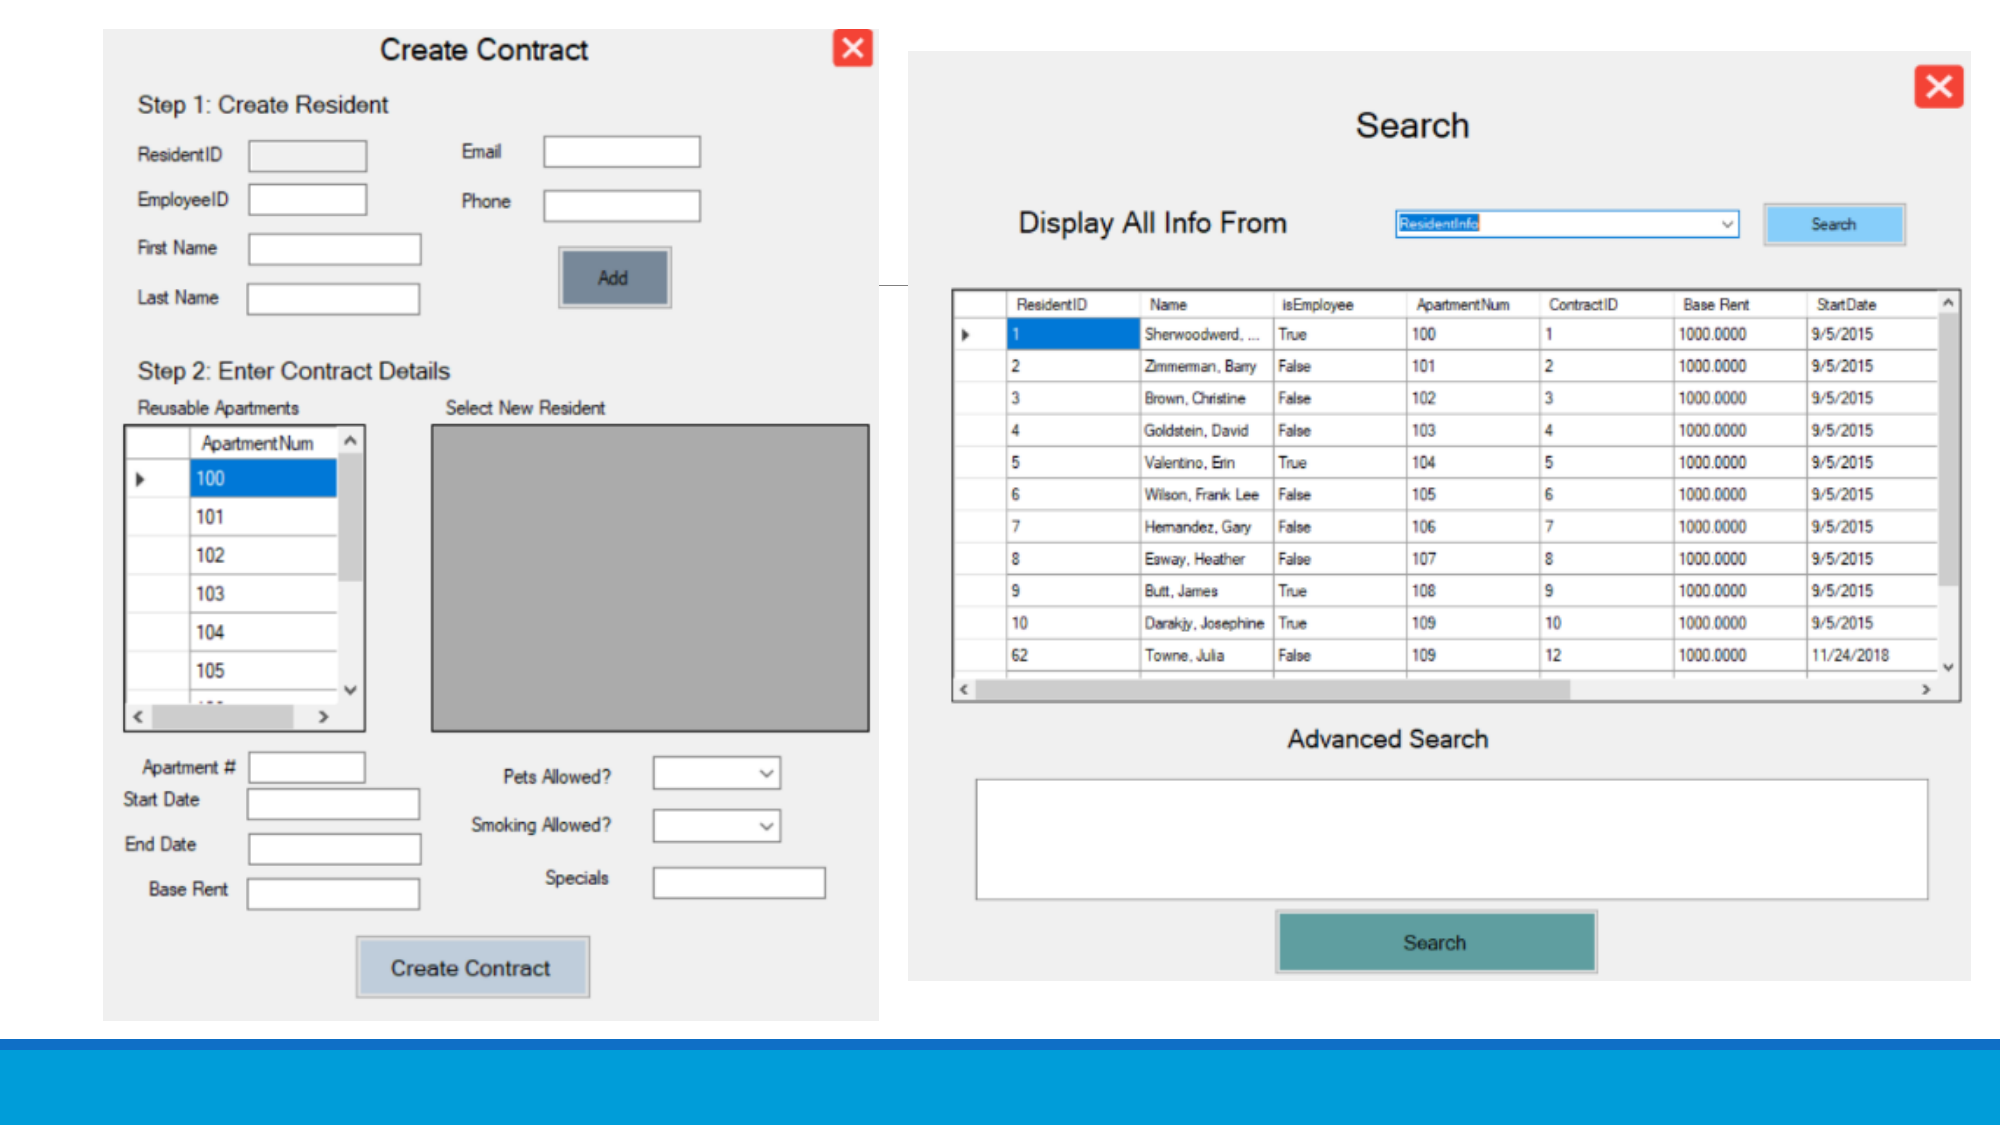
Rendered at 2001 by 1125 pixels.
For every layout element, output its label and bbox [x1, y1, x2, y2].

picture [102, 29, 880, 1021]
picture [908, 50, 1971, 981]
